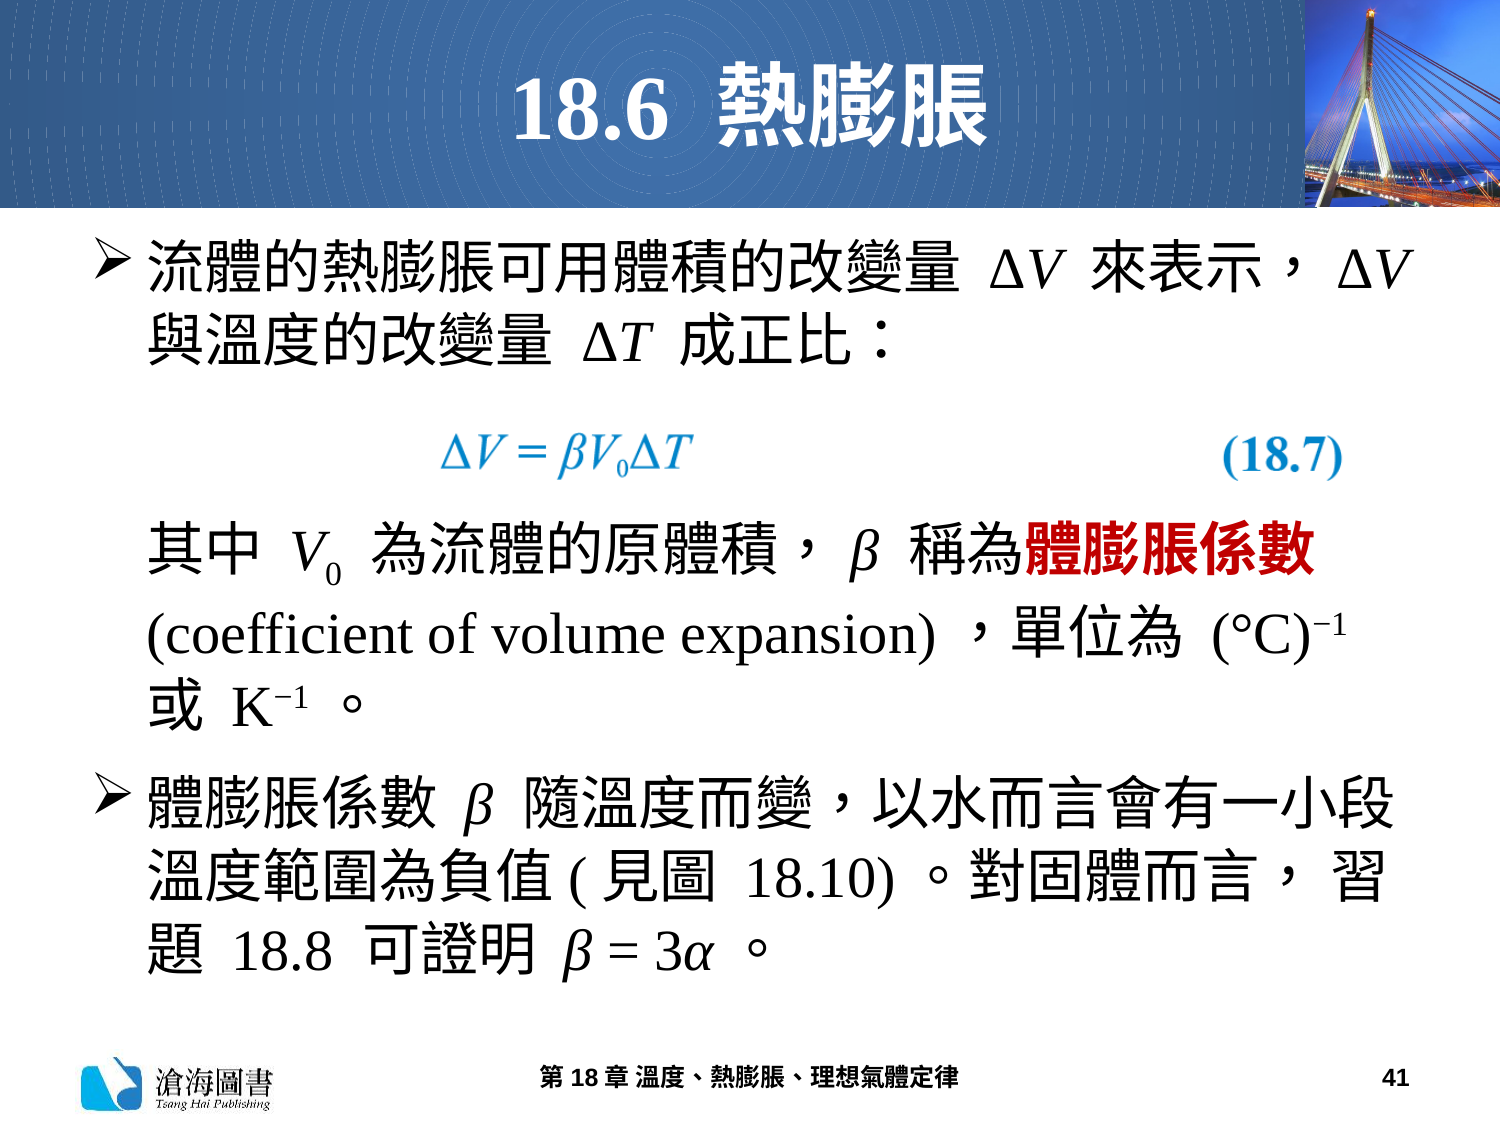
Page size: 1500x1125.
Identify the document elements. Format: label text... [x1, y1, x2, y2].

picture [418, 420, 1352, 502]
footer 第18章 溫度、熱膨脹、理想氣體定律 [512, 1046, 988, 1107]
picture [75, 1049, 274, 1118]
picture [1305, 0, 1500, 207]
slide_number 41 [1074, 1046, 1425, 1107]
title 18.6 熱膨脹 [75, 21, 1425, 185]
list 流體的熱膨脹可用體積的改變量 ΔV 來表示，ΔV 與溫度的改變量 ΔT 成正比： 其中 V0 為流體的原體積，β 稱為體膨脹係數(coefficient of volume expansion)，單位為 (°C)−1 或 K−1。 體膨脹係數 β 隨溫度而變，以水而言會有一小段溫度範圍為負值(見圖 18.10)。對固體而言， 習題 18.8 可證明 β = 3α。 [75, 219, 1425, 1043]
